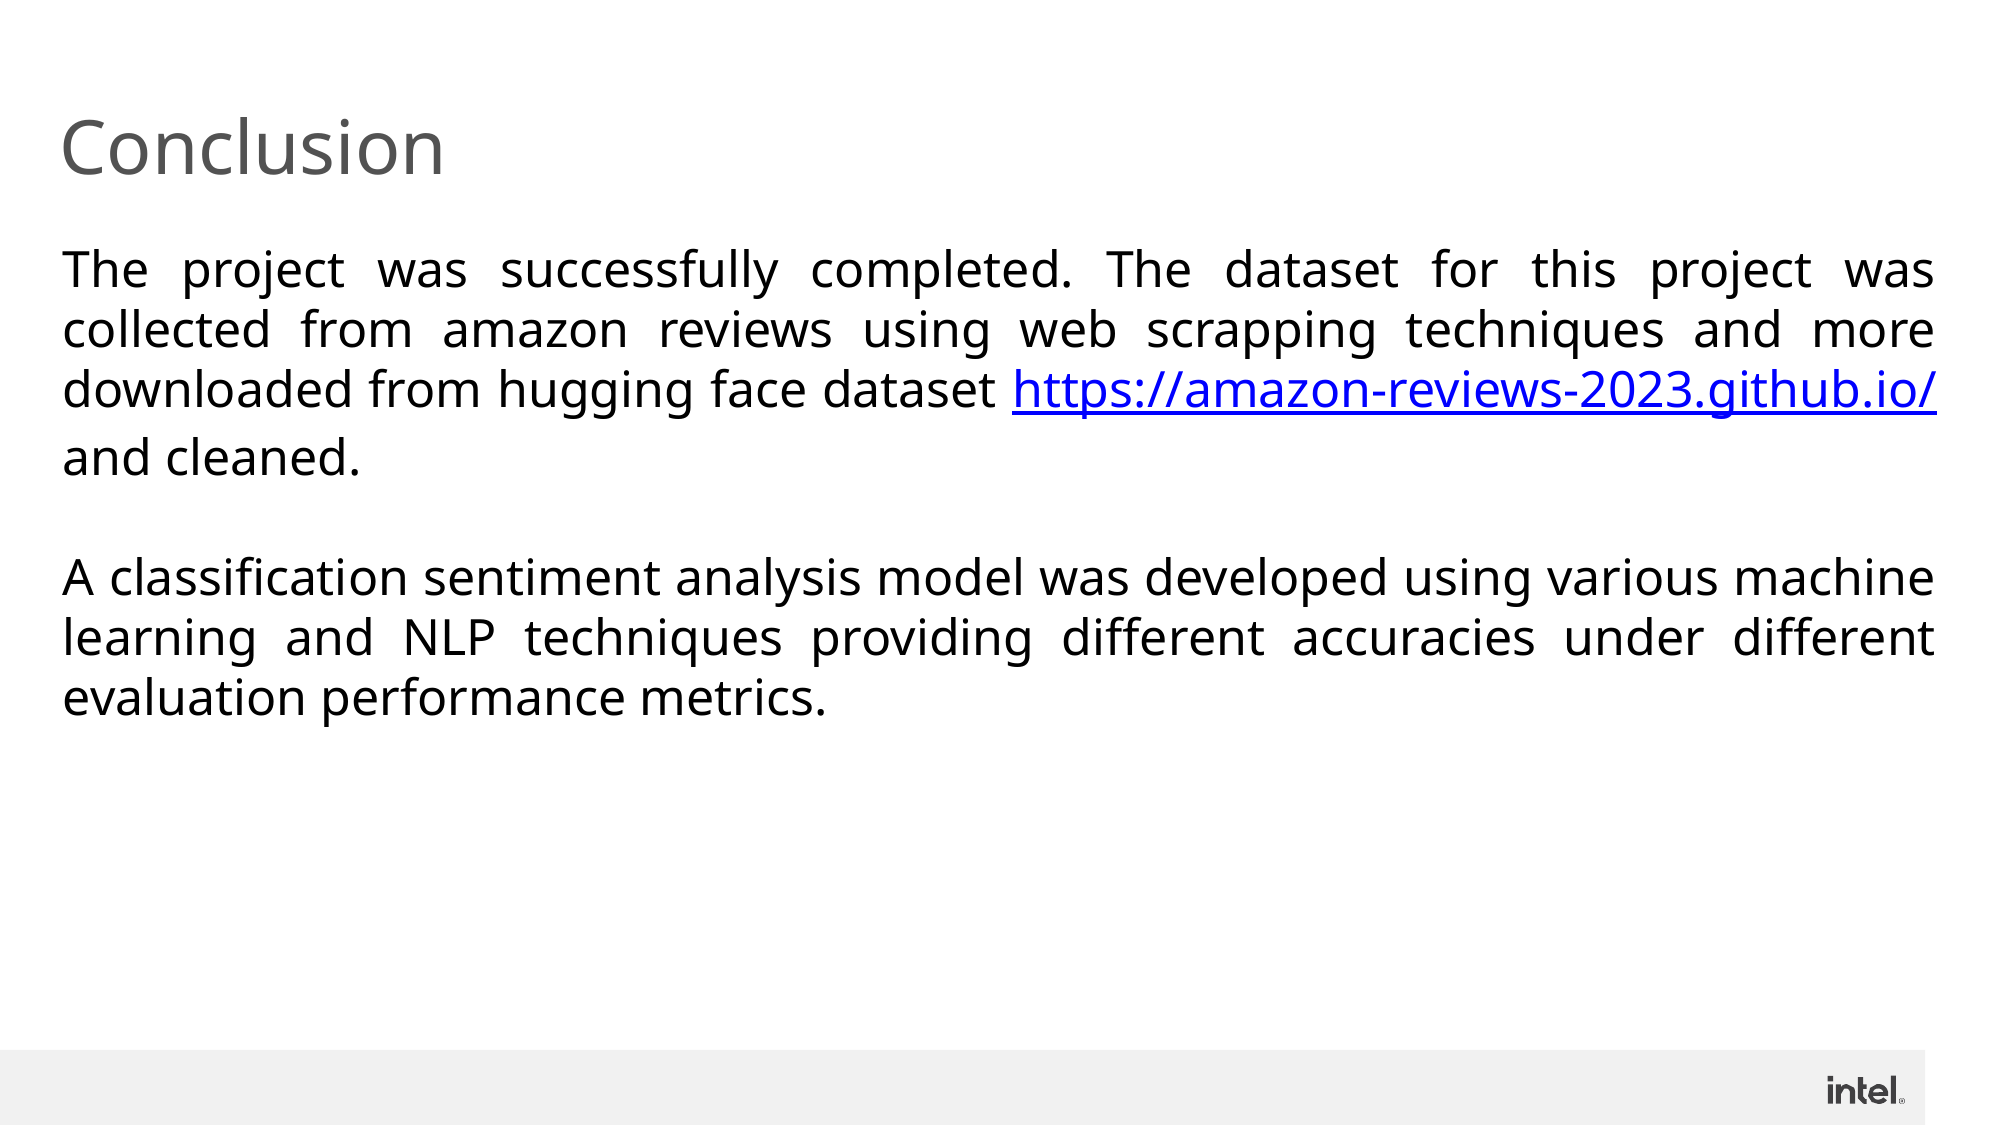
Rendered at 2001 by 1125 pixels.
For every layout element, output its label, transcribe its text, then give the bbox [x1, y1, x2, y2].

title Conclusion [59, 99, 2000, 195]
list The project was successfully completed. The dataset for this project was collected from amazon reviews using web scrapping techniques and more downloaded from hugging face dataset https://amazon-reviews-2023.github.io/ and cleaned. A classification sentiment analysis model was developed using various machine learning and NLP techniques providing different accuracies under different evaluation performance metrics. [62, 237, 1938, 662]
